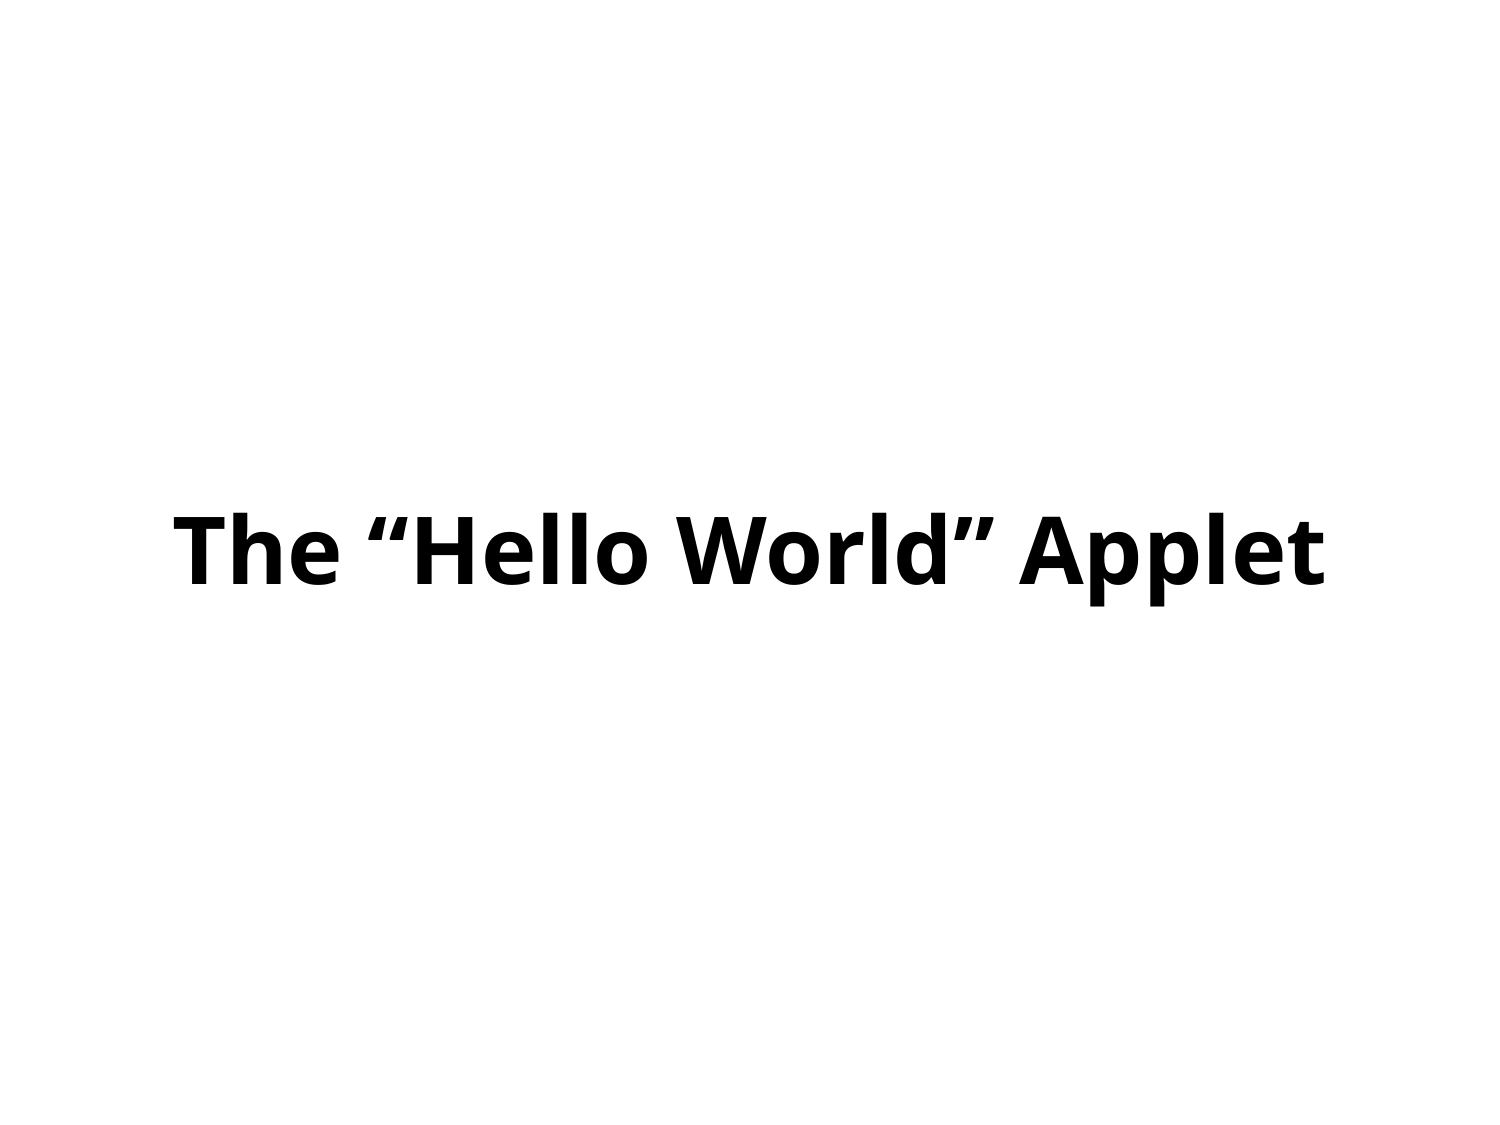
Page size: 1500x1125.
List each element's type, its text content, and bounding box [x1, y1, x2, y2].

title The “Hello World” Applet [112, 371, 1388, 613]
